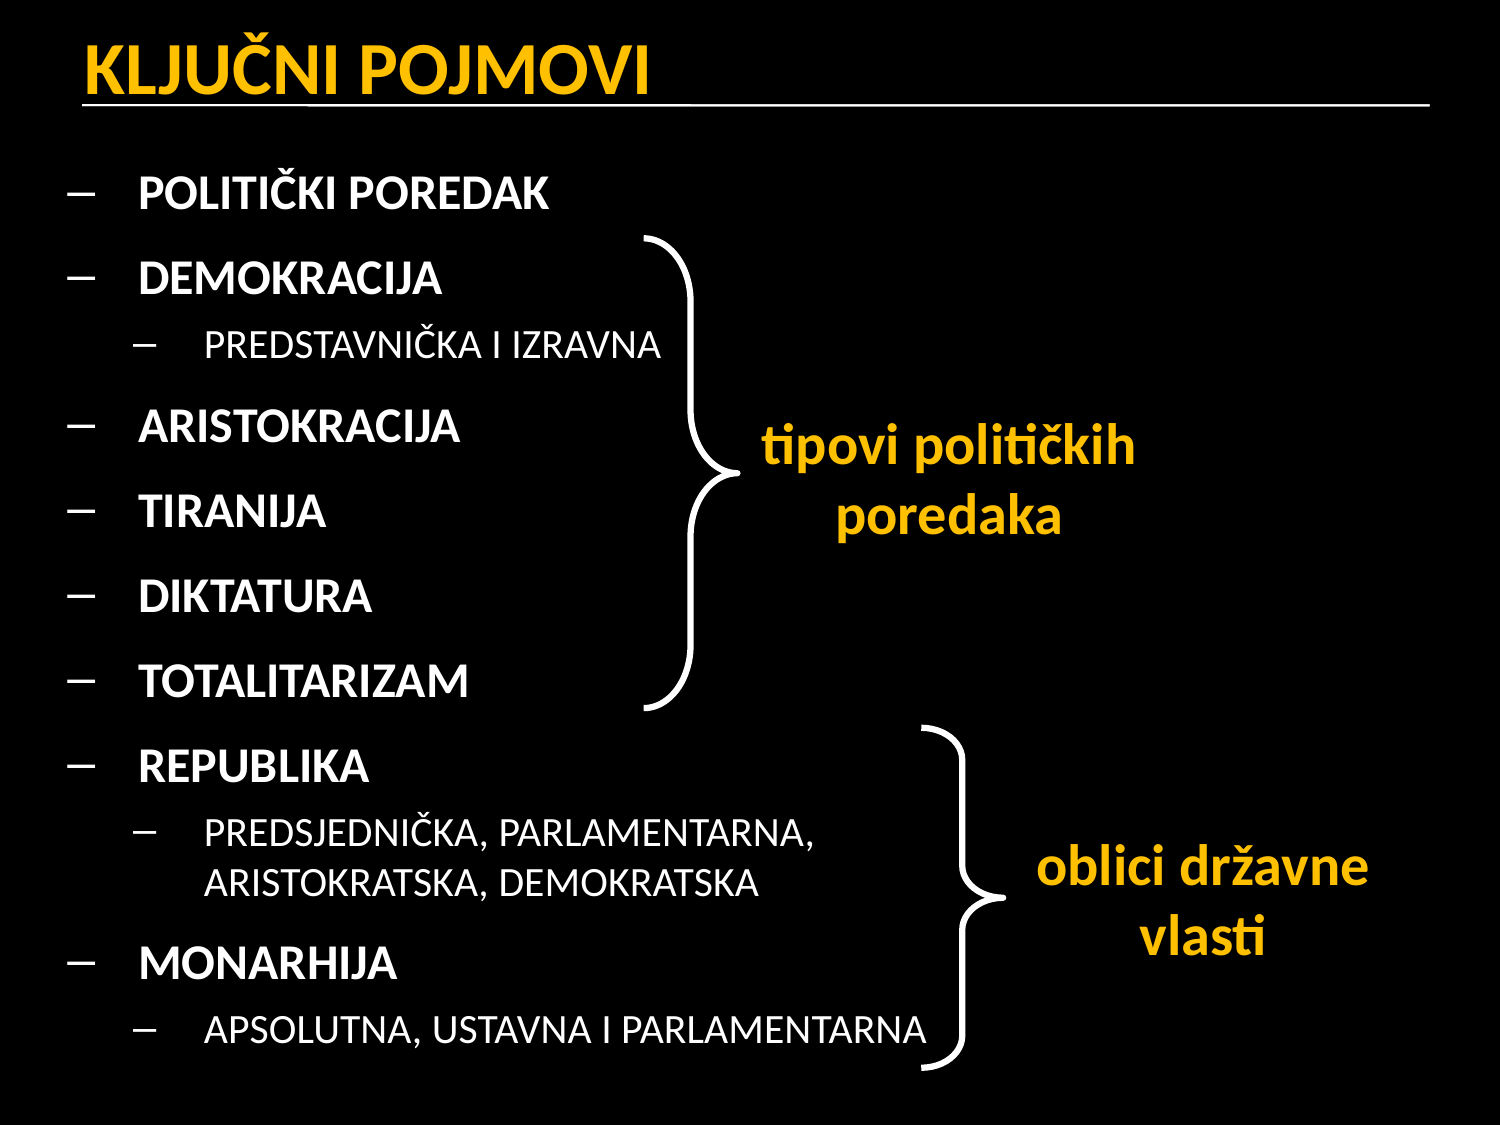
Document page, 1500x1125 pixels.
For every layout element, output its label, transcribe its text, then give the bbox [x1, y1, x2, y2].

title KLJUČNI POJMOVI [70, 11, 1500, 106]
text_box [643, 237, 738, 709]
text_box tipovi političkih poredaka [738, 398, 1161, 554]
text_box [921, 727, 974, 1069]
text_box oblici državne vlasti [974, 819, 1432, 975]
text_box POLITIČKI POREDAK DEMOKRACIJA PREDSTAVNIČKA I IZRAVNA ARISTOKRACIJA TIRANIJA DIKTATURA TOTALITARIZAM REPUBLIKA PREDSJEDNIČKA, PARLAMENTARNA, ARISTOKRATSKA, DEMOKRATSKA MONARHIJA APSOLUTNA, USTAVNA I PARLAMENTARNA [46, 152, 985, 1090]
